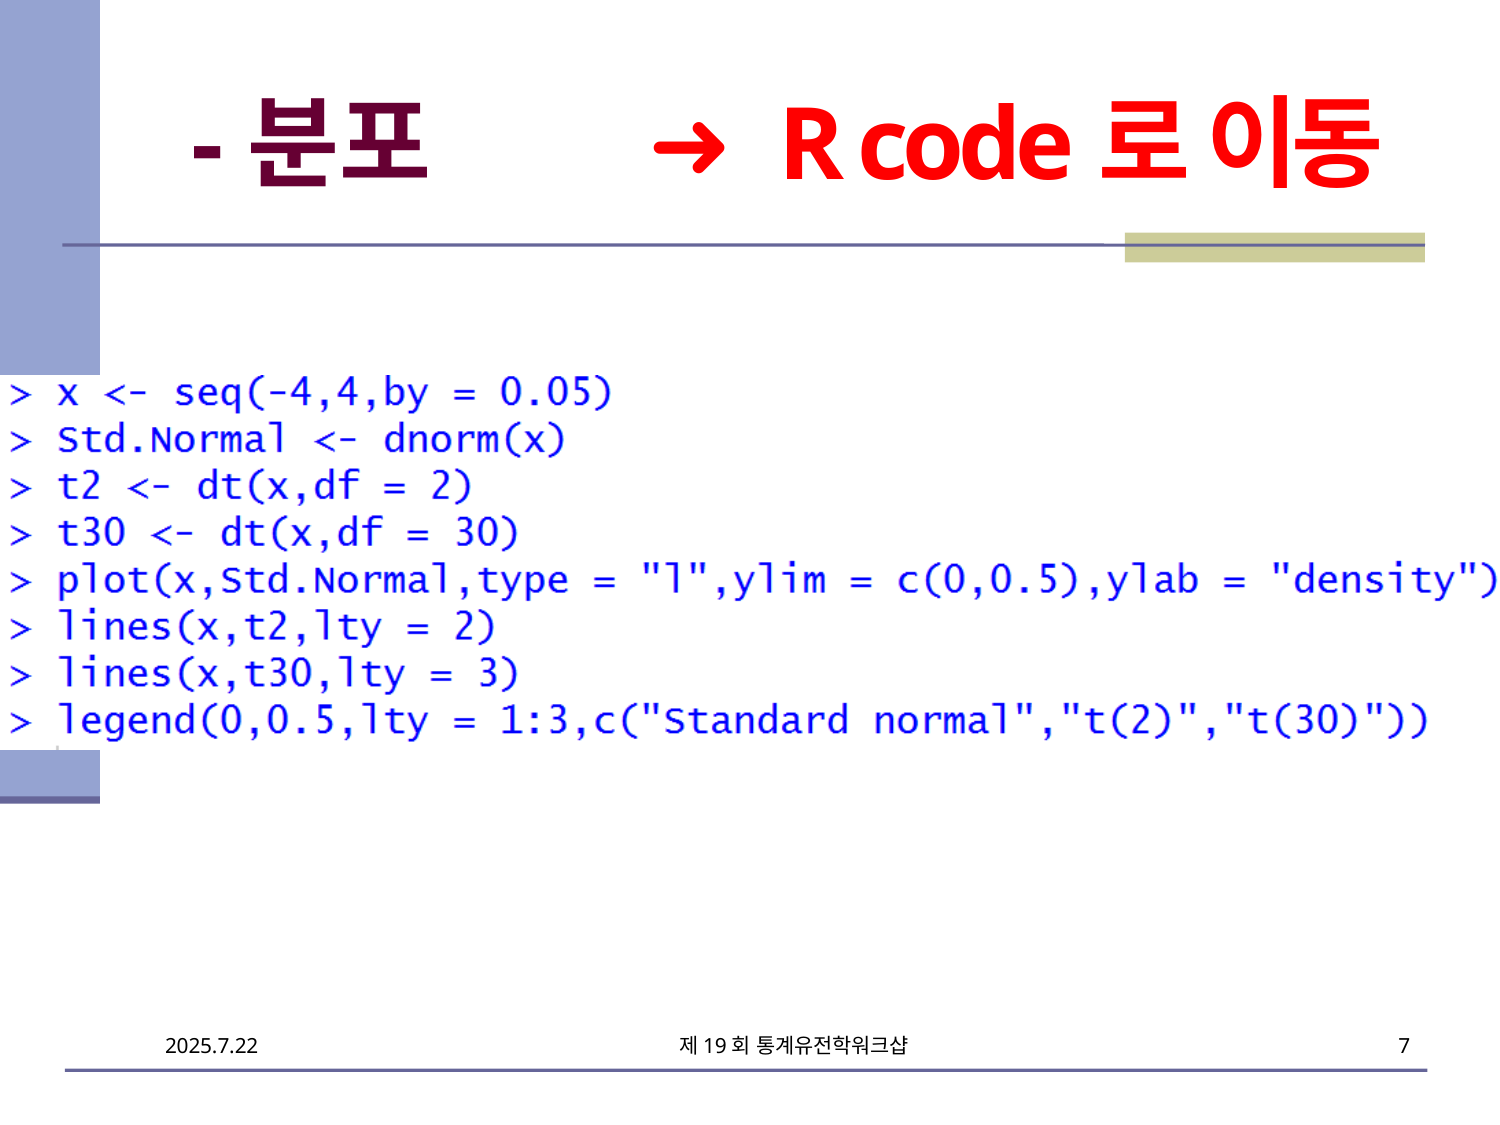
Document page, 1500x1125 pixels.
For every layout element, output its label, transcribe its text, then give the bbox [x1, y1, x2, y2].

slide_number 7 [1112, 1024, 1426, 1101]
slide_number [149, 1025, 476, 1101]
footer 제19회 통계유전학워크샵 [549, 1024, 1038, 1101]
picture [0, 375, 1500, 750]
